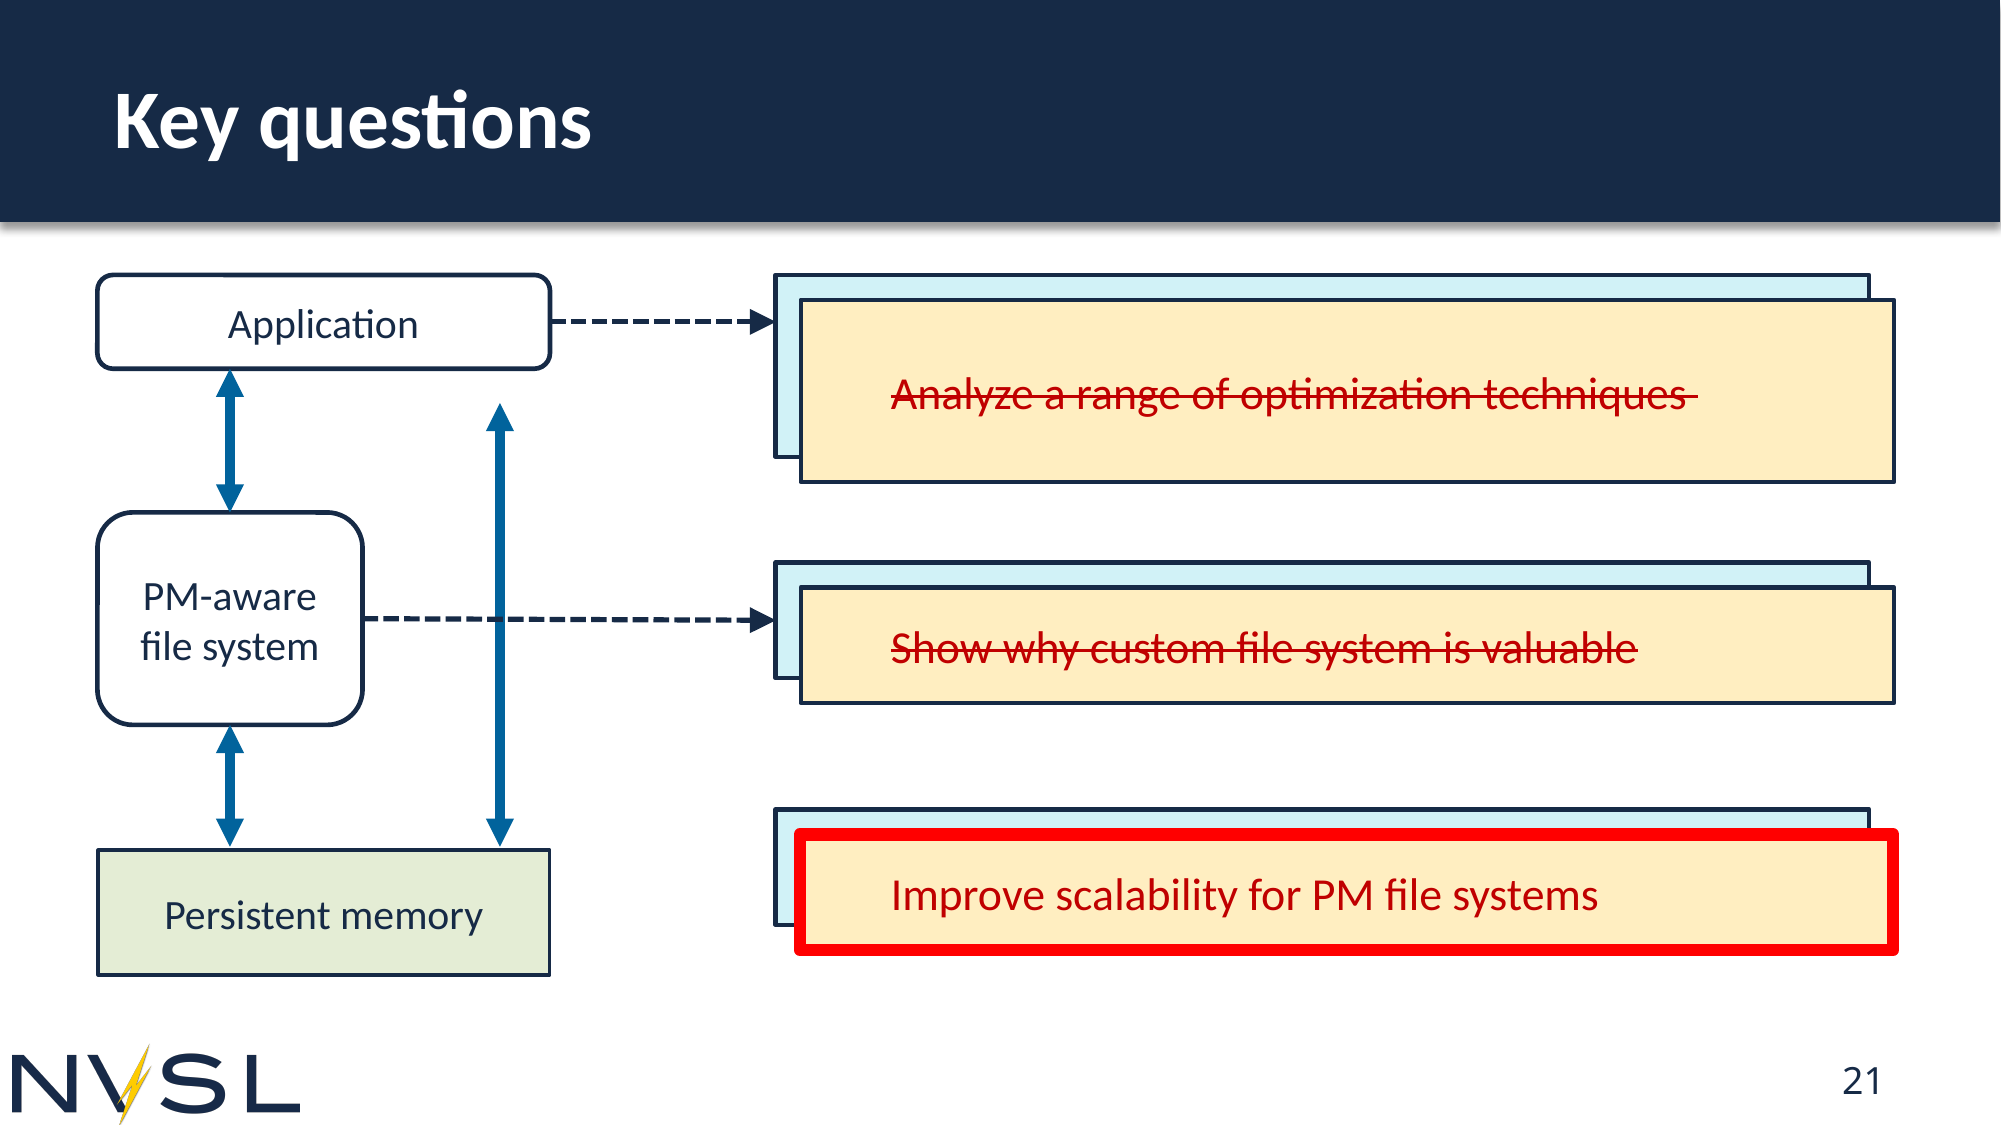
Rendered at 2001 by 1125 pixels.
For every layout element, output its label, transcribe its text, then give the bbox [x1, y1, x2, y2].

text_box What bottlenecks remain? [774, 807, 1871, 927]
text_box [798, 832, 1895, 952]
text_box Persistent memory [96, 848, 552, 977]
picture [12, 1042, 300, 1125]
text_box Analyze a range of optimization techniques [799, 298, 1896, 484]
text_box Which optimizations offer the best complexity/performance trade-offs? [774, 273, 1871, 459]
title Key questions [99, 9, 1900, 222]
text_box Are custom file systems worth it? [774, 560, 1871, 680]
text_box Application [95, 272, 553, 371]
text_box Show why custom file system is valuable [799, 585, 1896, 705]
text_box PM-aware file system [95, 510, 365, 727]
